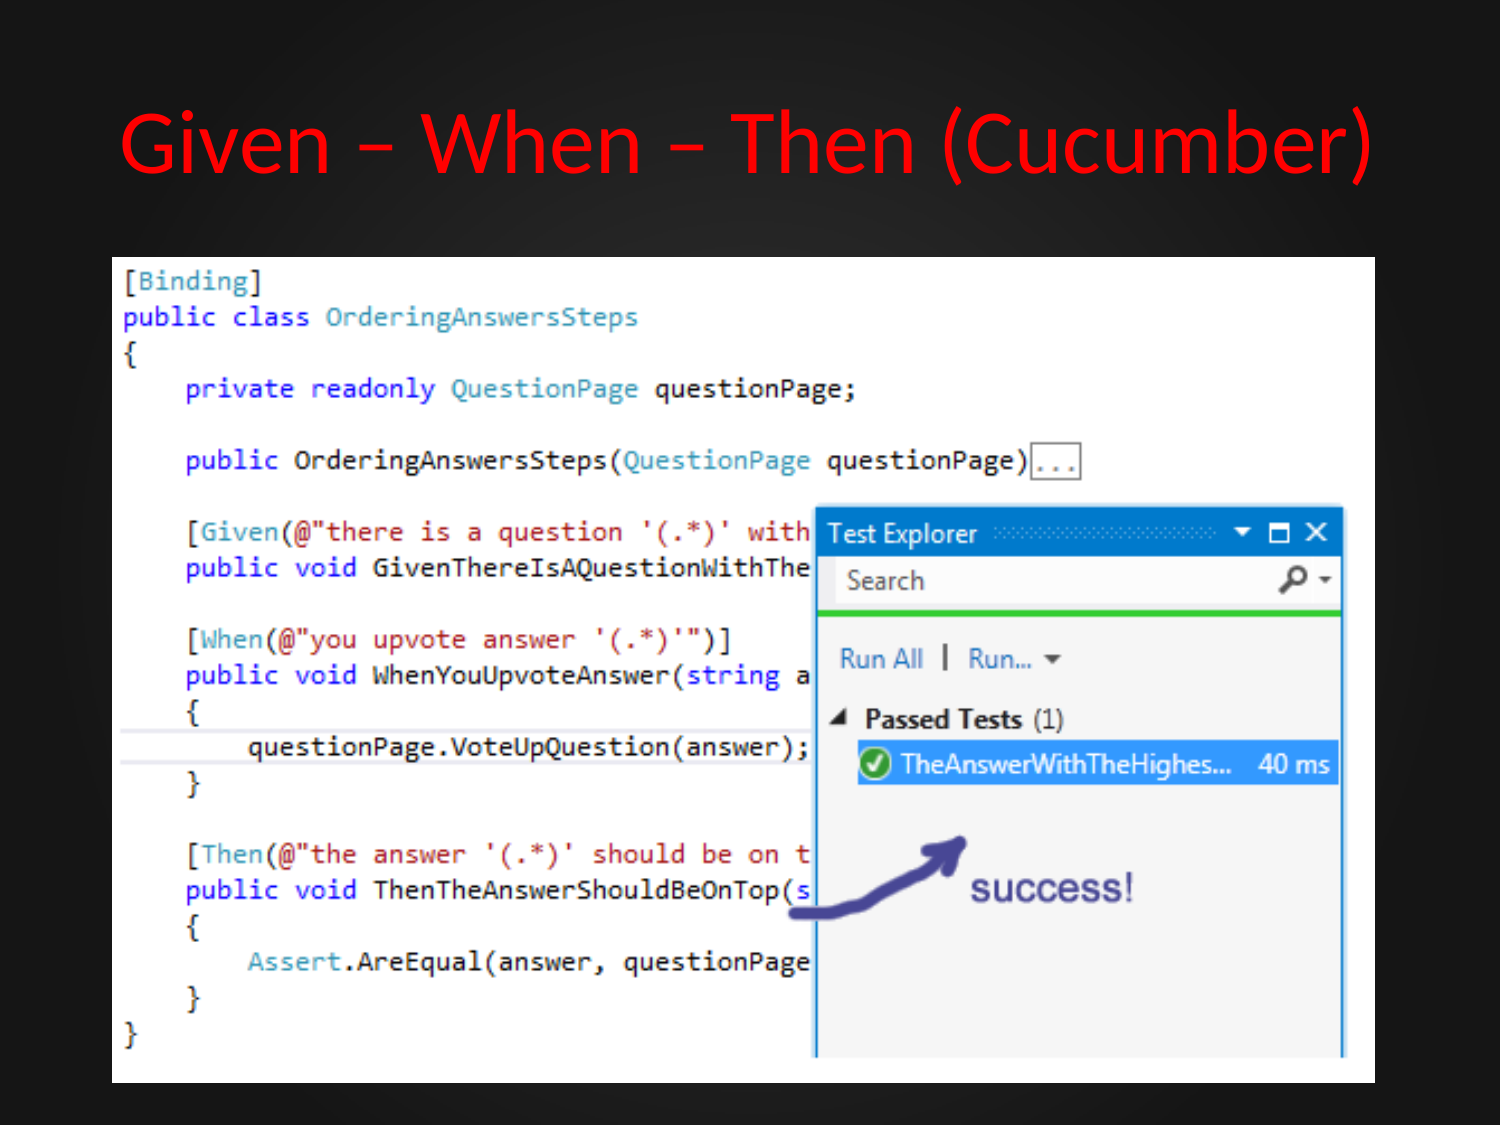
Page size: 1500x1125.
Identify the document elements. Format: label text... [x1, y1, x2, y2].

picture [0, 0, 1500, 1125]
title Given – When – Then (Cucumber) [73, 66, 1425, 209]
